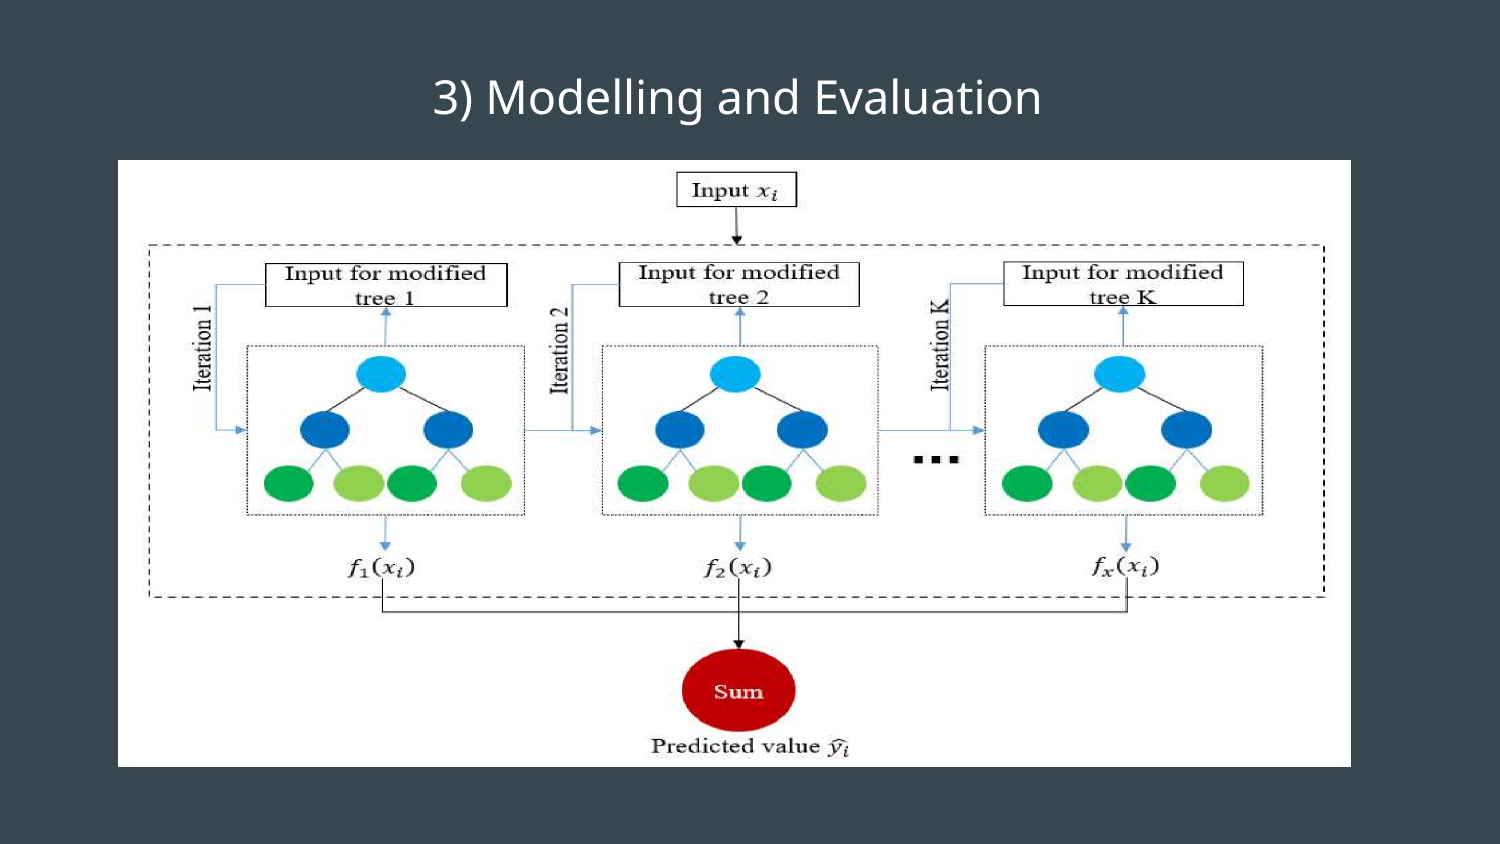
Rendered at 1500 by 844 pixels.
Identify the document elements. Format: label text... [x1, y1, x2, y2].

picture [117, 160, 1351, 768]
title 3) Modelling and Evaluation [51, 49, 1449, 144]
